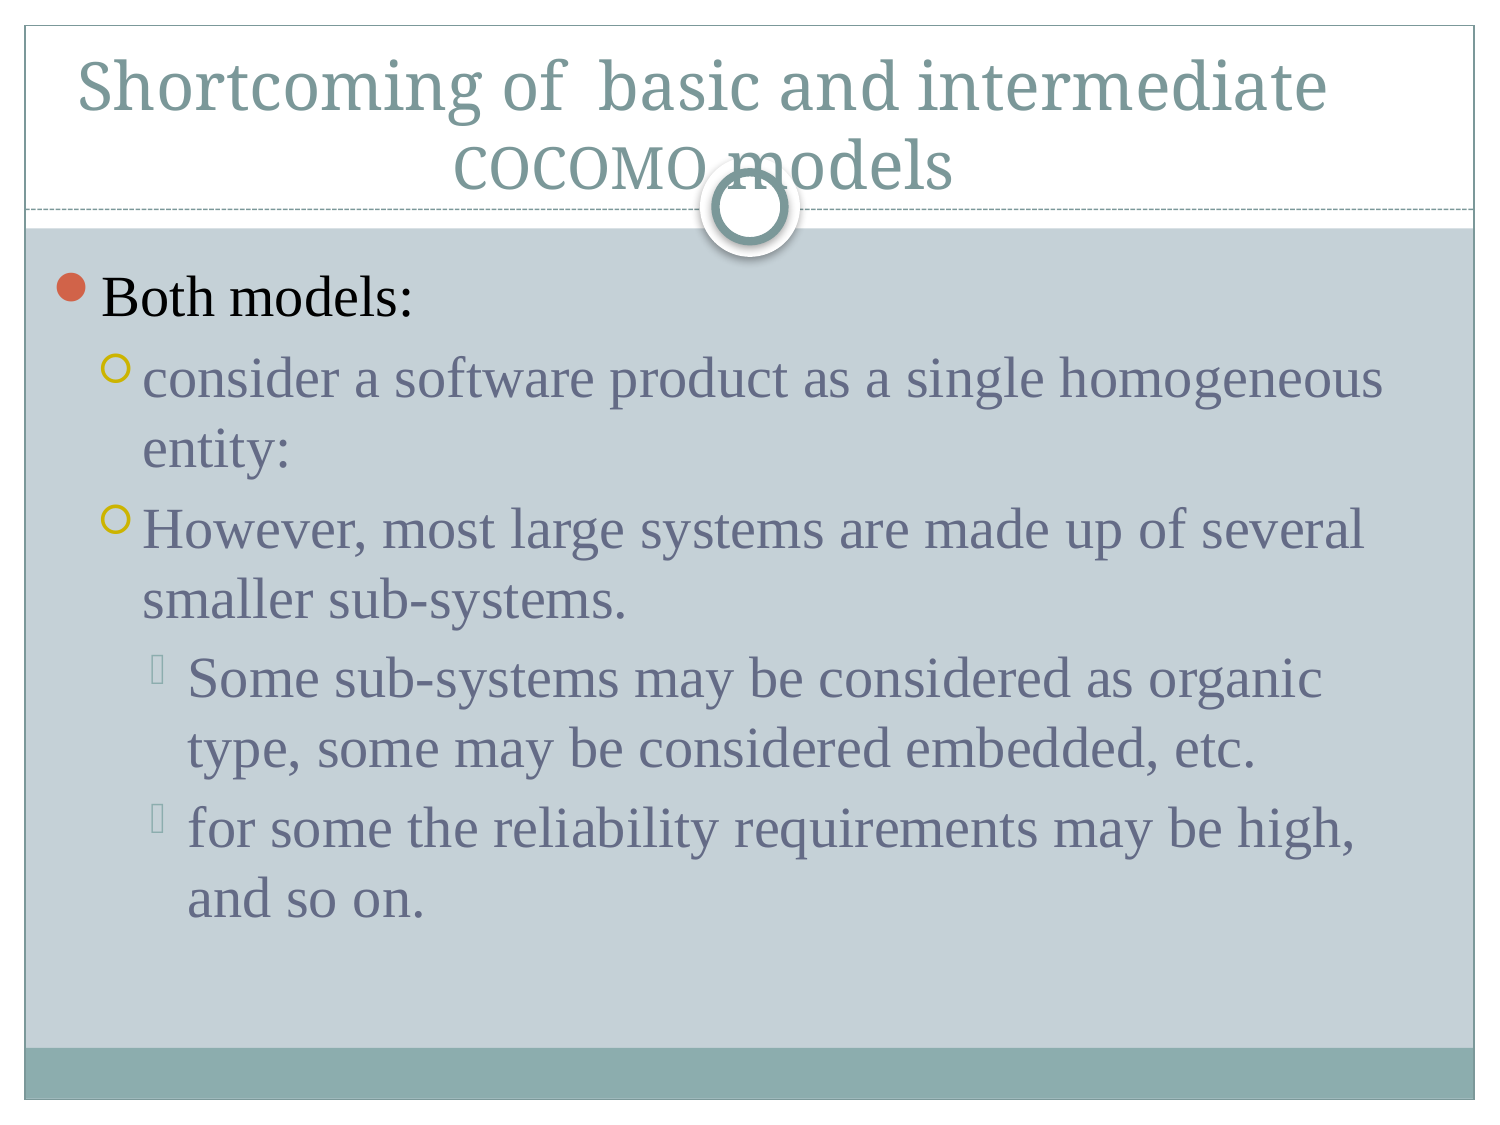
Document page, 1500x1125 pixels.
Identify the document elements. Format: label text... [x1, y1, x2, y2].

list Both models: consider a software product as a single homogeneous entity: However, most large systems are made up of several smaller sub-systems. Some sub-systems may be considered as organic type, some may be considered embedded, etc. for some the reliability requirements may be high, and so on. [49, 250, 1445, 1001]
title Shortcoming of basic and intermediate COCOMO models [66, 28, 1342, 219]
slide_number [715, 168, 791, 241]
